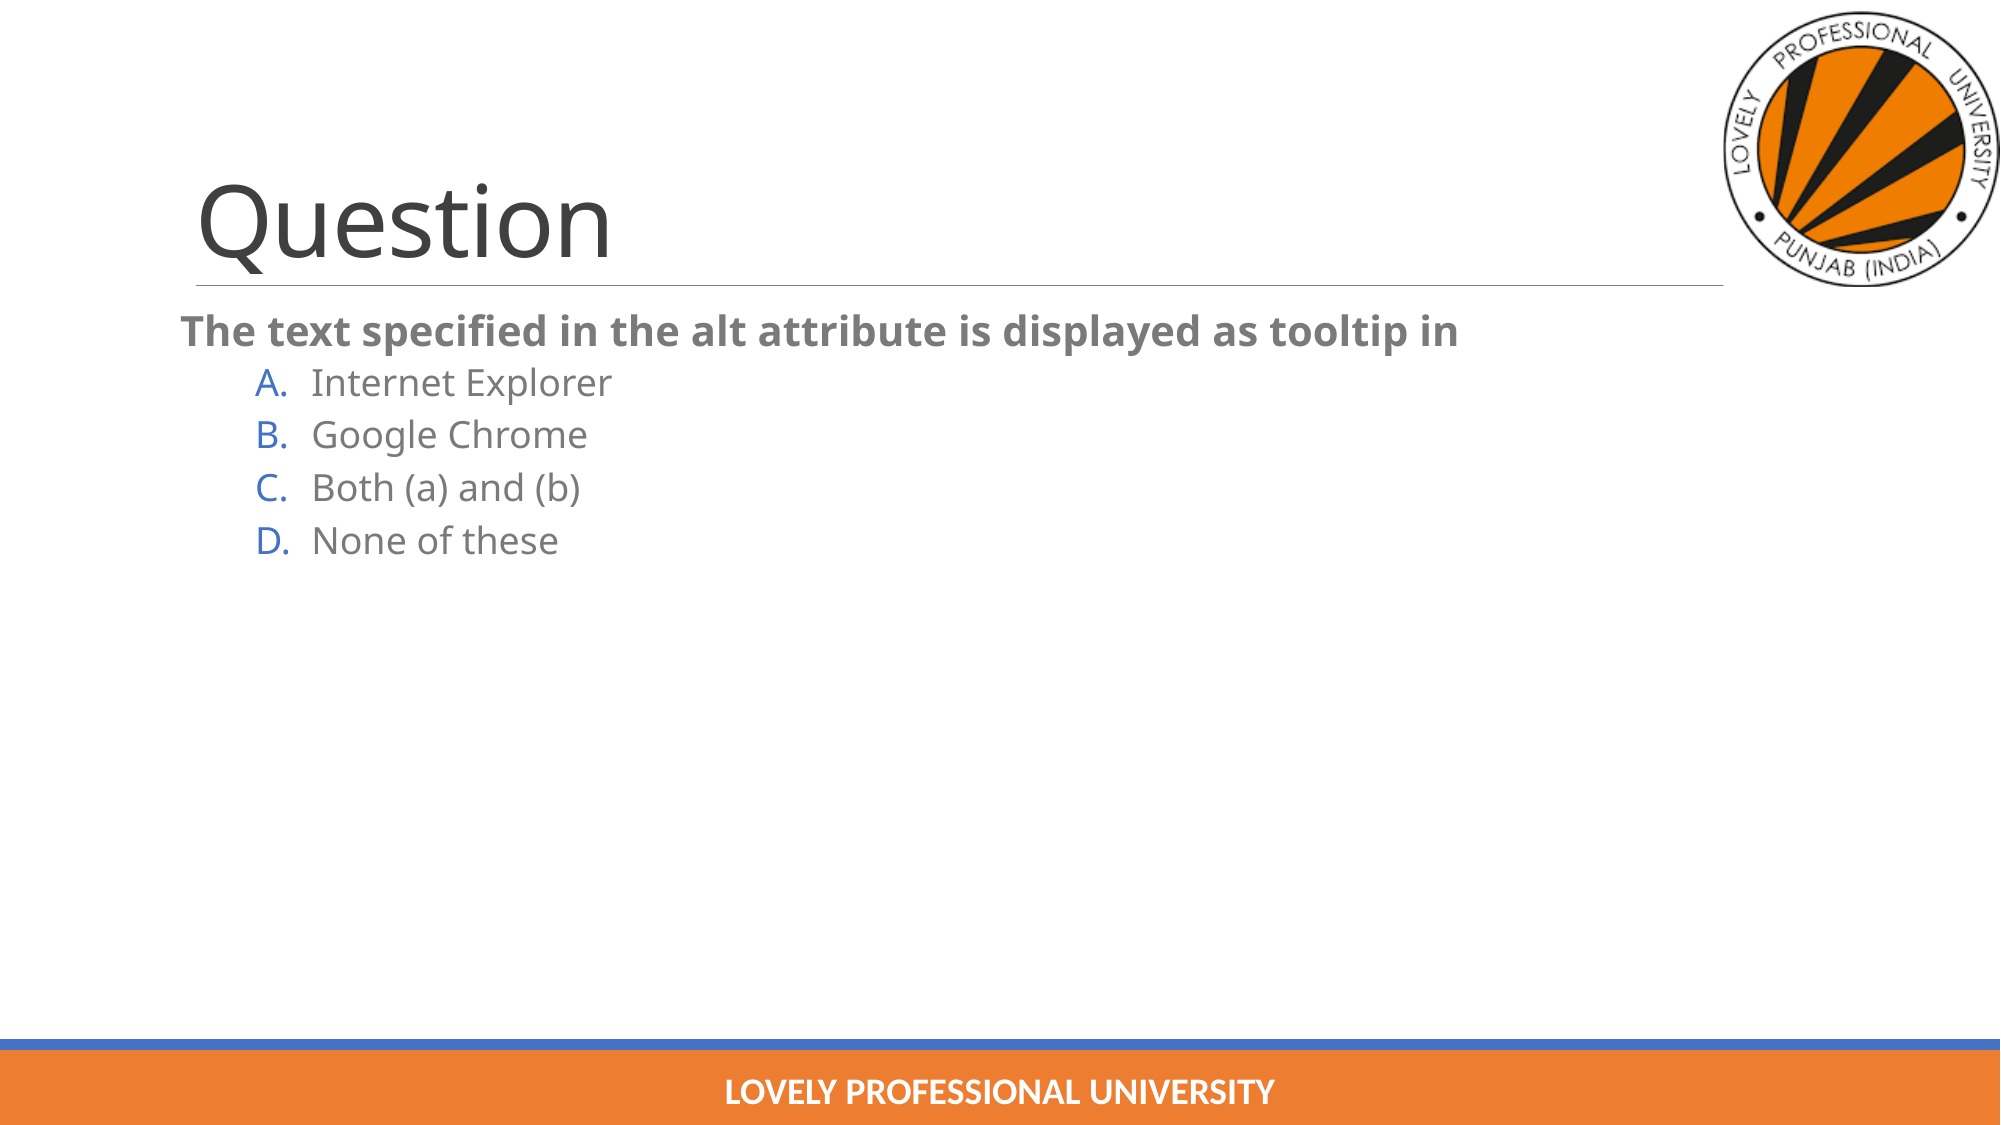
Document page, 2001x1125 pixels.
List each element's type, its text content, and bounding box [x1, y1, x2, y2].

title Question [180, 47, 1720, 285]
picture [1722, 0, 2000, 288]
footer Lovely Professional University [604, 1059, 1396, 1120]
list The text specified in the alt attribute is displayed as tooltip in Internet Explorer Google Chrome Both (a) and (b) None of these [180, 302, 1830, 963]
